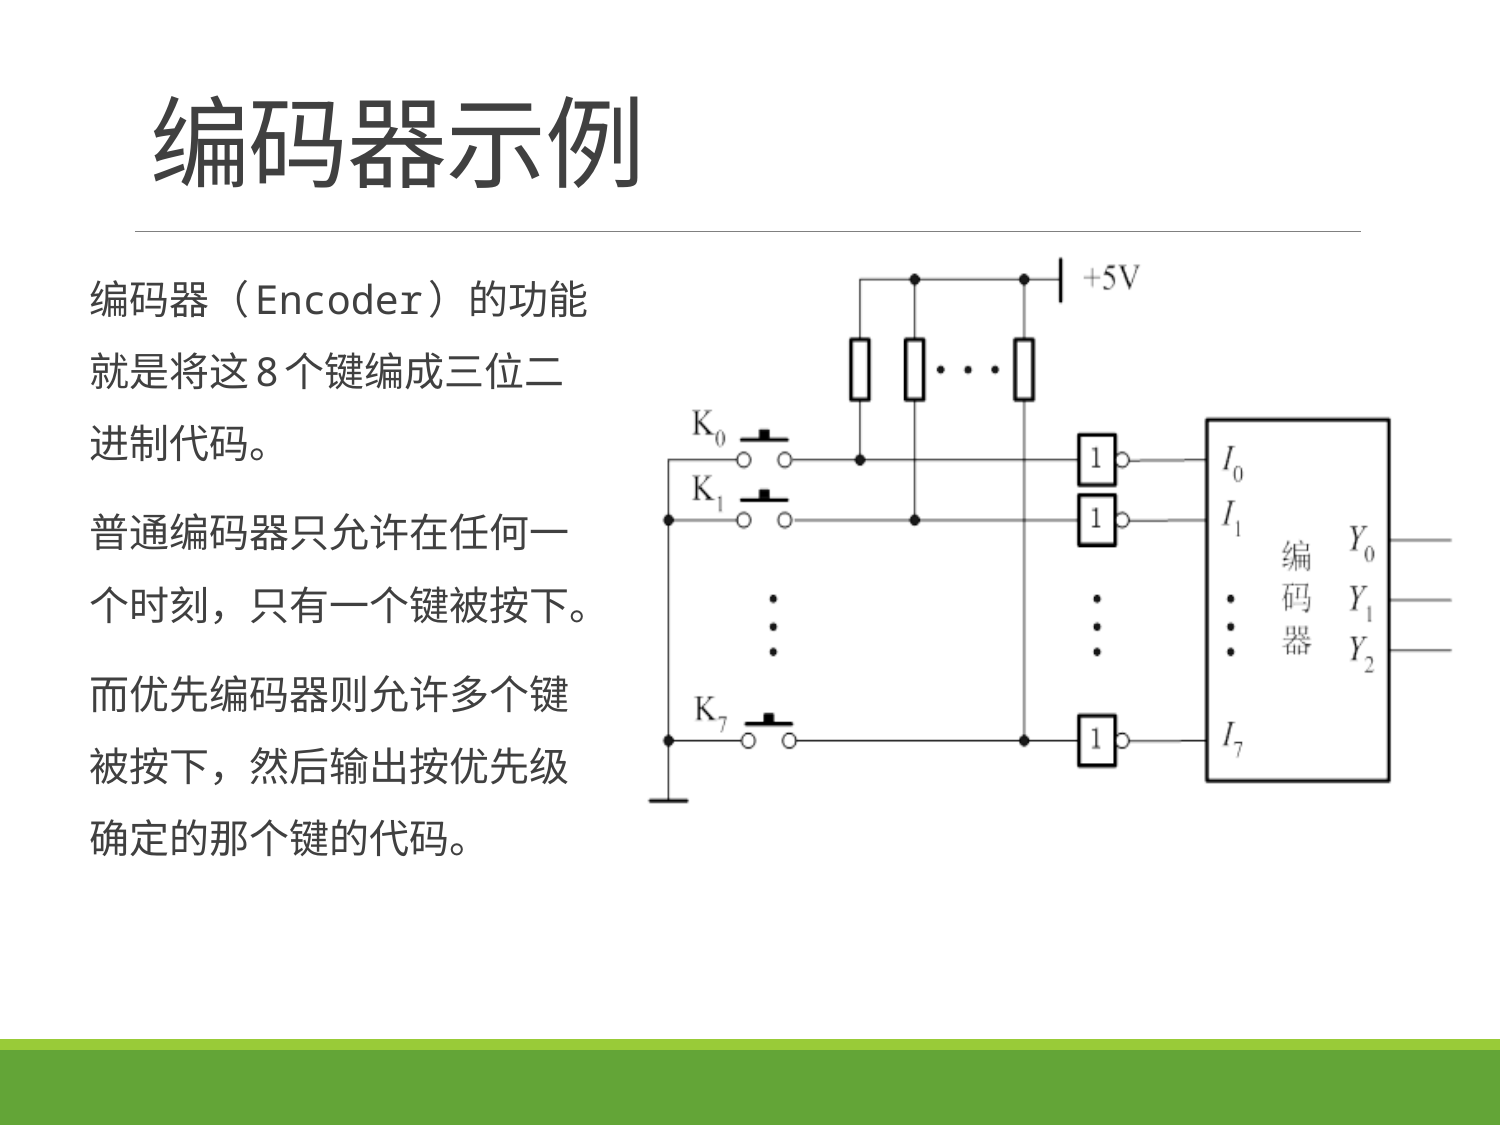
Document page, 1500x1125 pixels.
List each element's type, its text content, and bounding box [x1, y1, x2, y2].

title 编码器示例 [135, 47, 1373, 209]
list 编码器（Encoder）的功能就是将这8个键编成三位二进制代码。 普通编码器只允许在任何一个时刻，只有一个键被按下。 而优先编码器则允许多个键被按下，然后输出按优先级确定的那个键的代码。 [75, 243, 597, 882]
picture [643, 243, 1460, 812]
